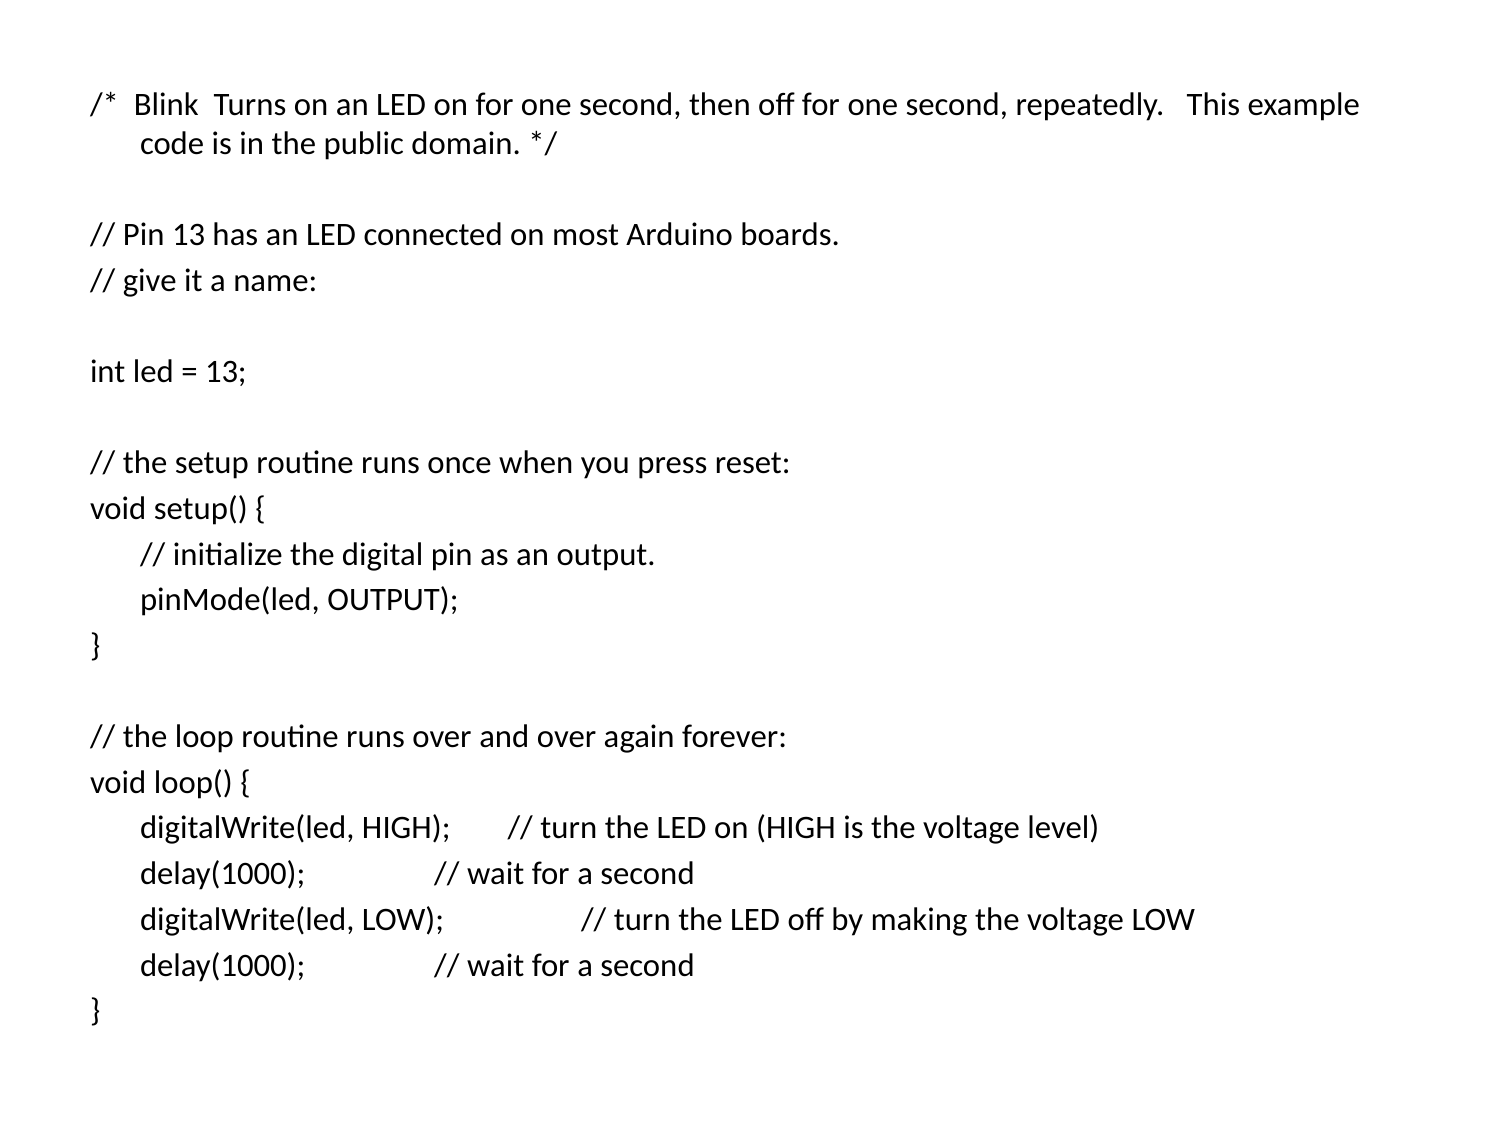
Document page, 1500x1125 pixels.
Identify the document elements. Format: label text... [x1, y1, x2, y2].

list /* Blink Turns on an LED on for one second, then off for one second, repeatedly. This example code is in the public domain. */ // Pin 13 has an LED connected on most Arduino boards. // give it a name: int led = 13; // the setup routine runs once when you press reset: void setup() { // initialize the digital pin as an output. pinMode(led, OUTPUT); } // the loop routine runs over and over again forever: void loop() { digitalWrite(led, HIGH); // turn the LED on (HIGH is the voltage level) delay(1000); // wait for a second digitalWrite(led, LOW); // turn the LED off by making the voltage LOW delay(1000); // wait for a second } [75, 75, 1425, 1050]
